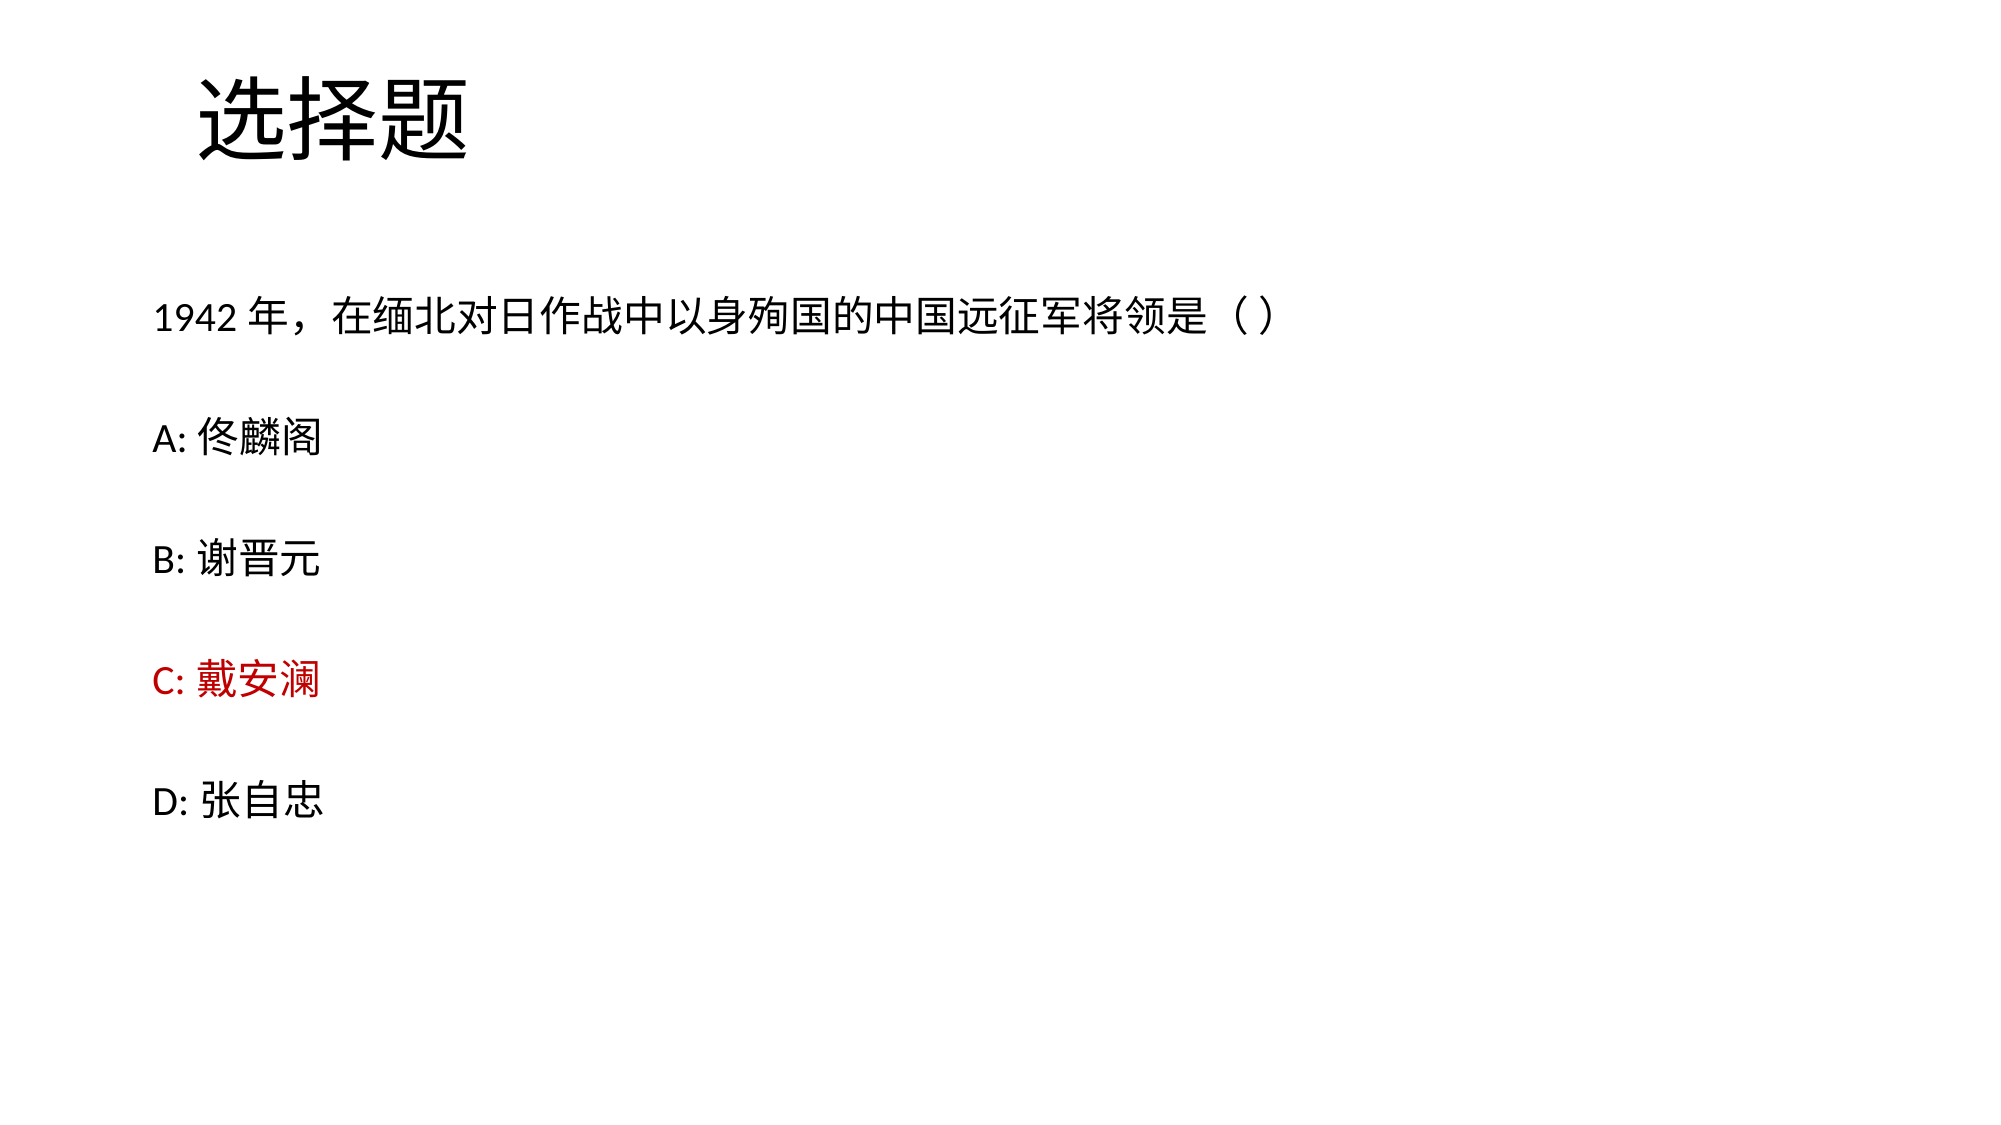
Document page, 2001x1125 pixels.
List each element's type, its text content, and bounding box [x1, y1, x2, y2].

list 1942年，在缅北对日作战中以身殉国的中国远征军将领是（ ） A:佟麟阁 B:谢晋元 C:戴安澜 D:张自忠 [137, 232, 2000, 1079]
title 选择题 [137, 14, 1863, 232]
